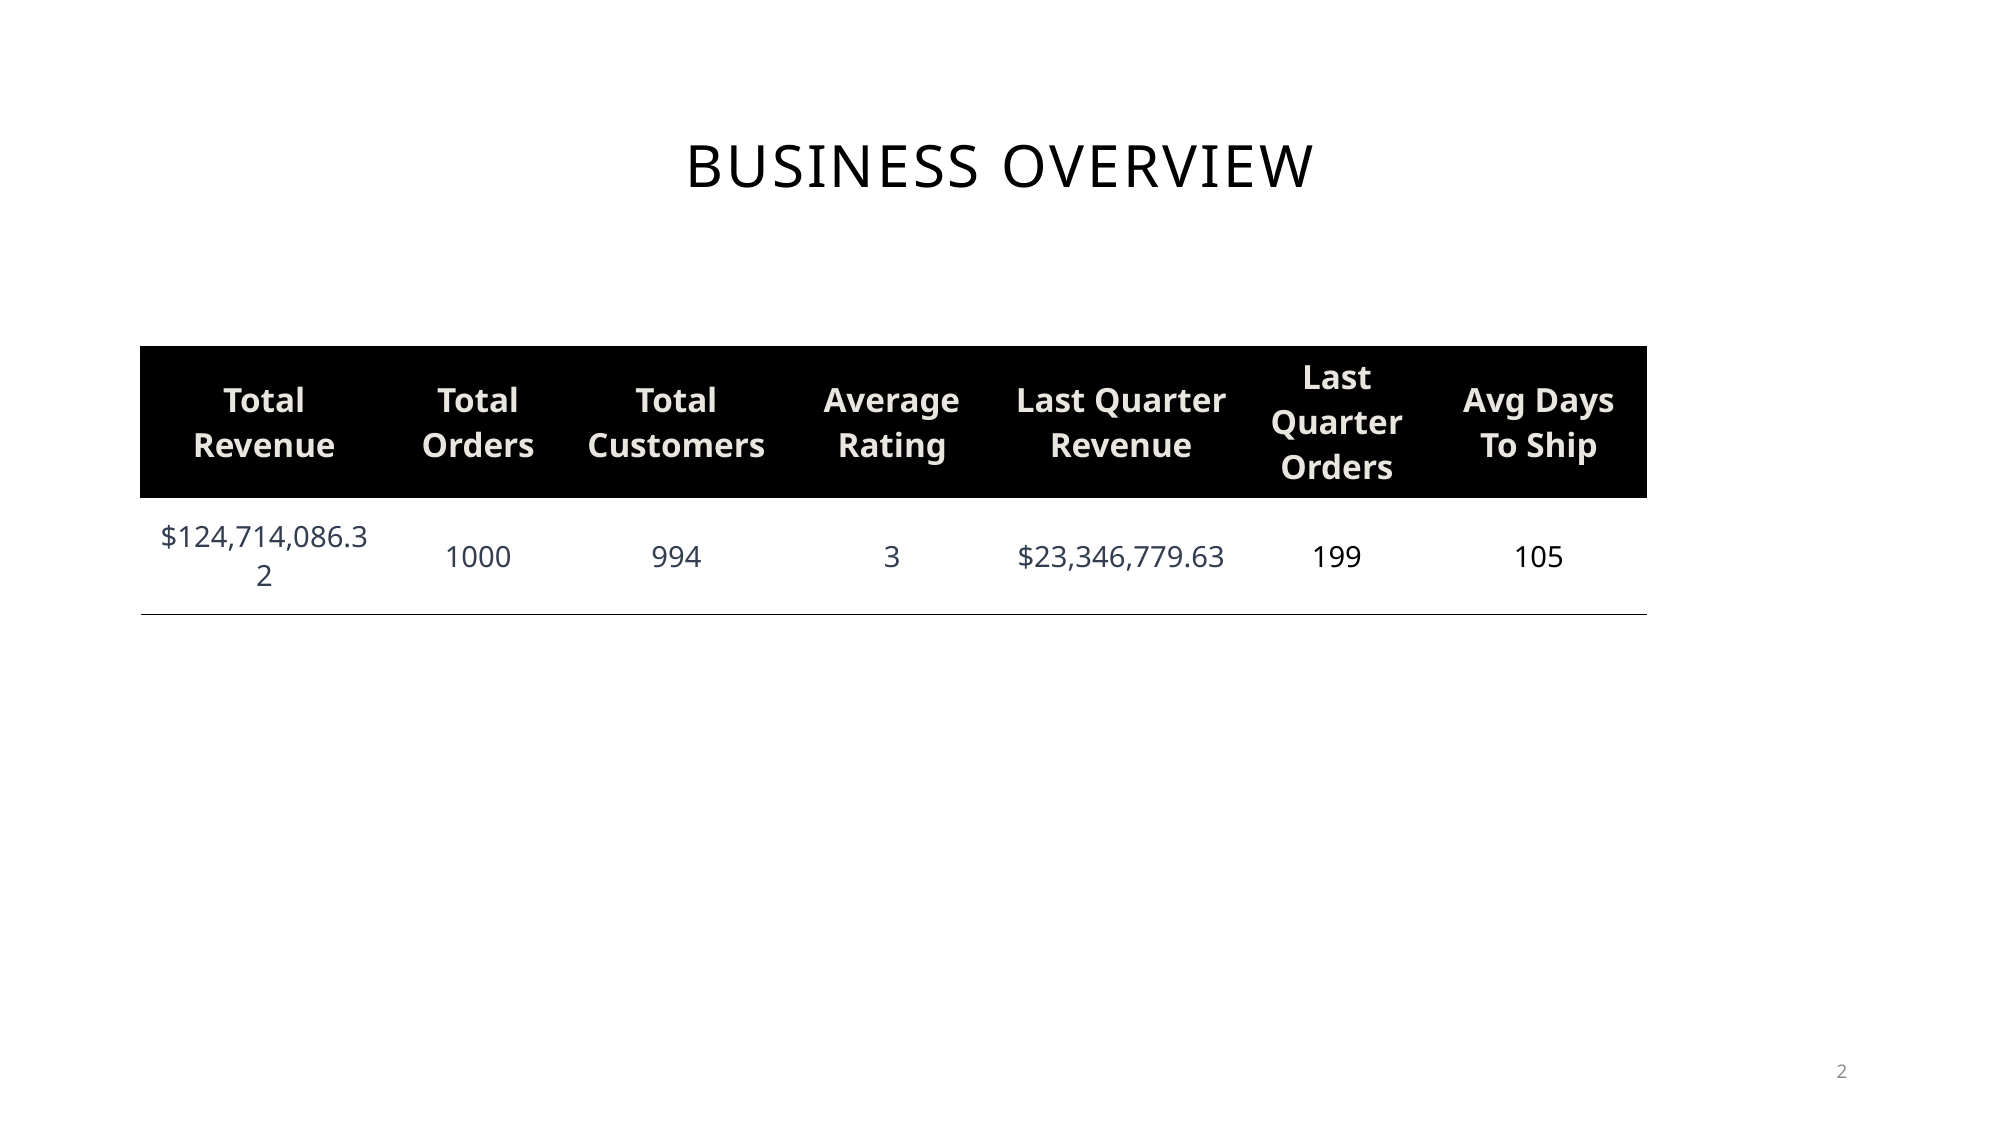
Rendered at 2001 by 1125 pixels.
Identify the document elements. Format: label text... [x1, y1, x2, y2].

table_cell 994 [569, 498, 784, 614]
table_header Total Revenue​ [141, 347, 388, 497]
table_header Total Customers [569, 347, 784, 497]
table_header Average Rating [784, 347, 1000, 497]
table_cell 199 [1243, 498, 1431, 614]
table_cell $23,346,779.63 [1000, 498, 1243, 614]
table_header Avg Days To Ship [1431, 347, 1646, 497]
table_header Total Orders [388, 347, 569, 497]
title Business Overview [137, 59, 1863, 278]
table_header Last Quarter Orders [1243, 347, 1431, 497]
table_cell 3 [784, 498, 1000, 614]
table_cell 1000 [388, 498, 569, 614]
table_header Last Quarter Revenue [1000, 347, 1243, 497]
table_cell $124,714,086.32 [141, 498, 388, 614]
table_cell 105 [1431, 498, 1647, 614]
slide_number 2 [1412, 1042, 1863, 1103]
